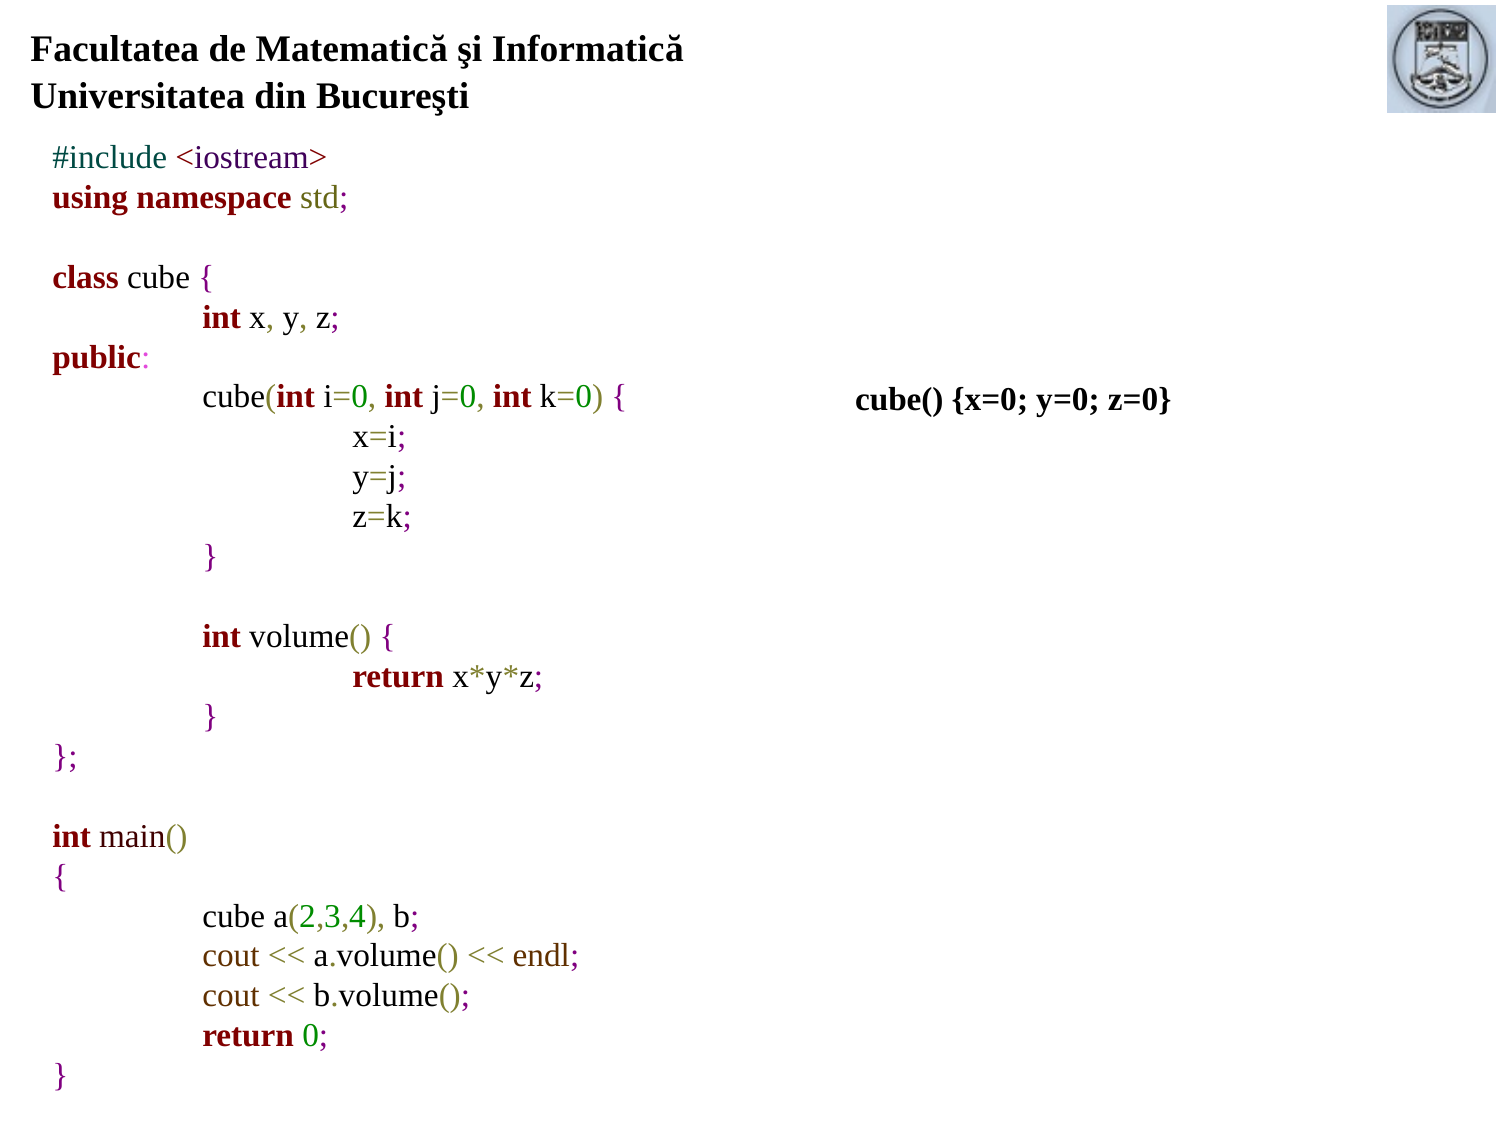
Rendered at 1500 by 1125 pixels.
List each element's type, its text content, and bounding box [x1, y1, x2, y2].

text_box cube() {x=0; y=0; z=0} [840, 369, 1187, 425]
text_box #include <iostream> using namespace std; class cube { int x, y, z; public: cube(int i=0, int j=0, int k=0) { x=i; y=j; z=k; } int volume() { return x*y*z; } }; int main() { cube a(2,3,4), b; cout << a.volume() << endl; cout << b.volume(); return 0; } [37, 127, 788, 1101]
picture [1387, 4, 1496, 113]
text_box Facultatea de Matematică şi Informatică Universitatea din Bucureşti [13, 13, 841, 123]
